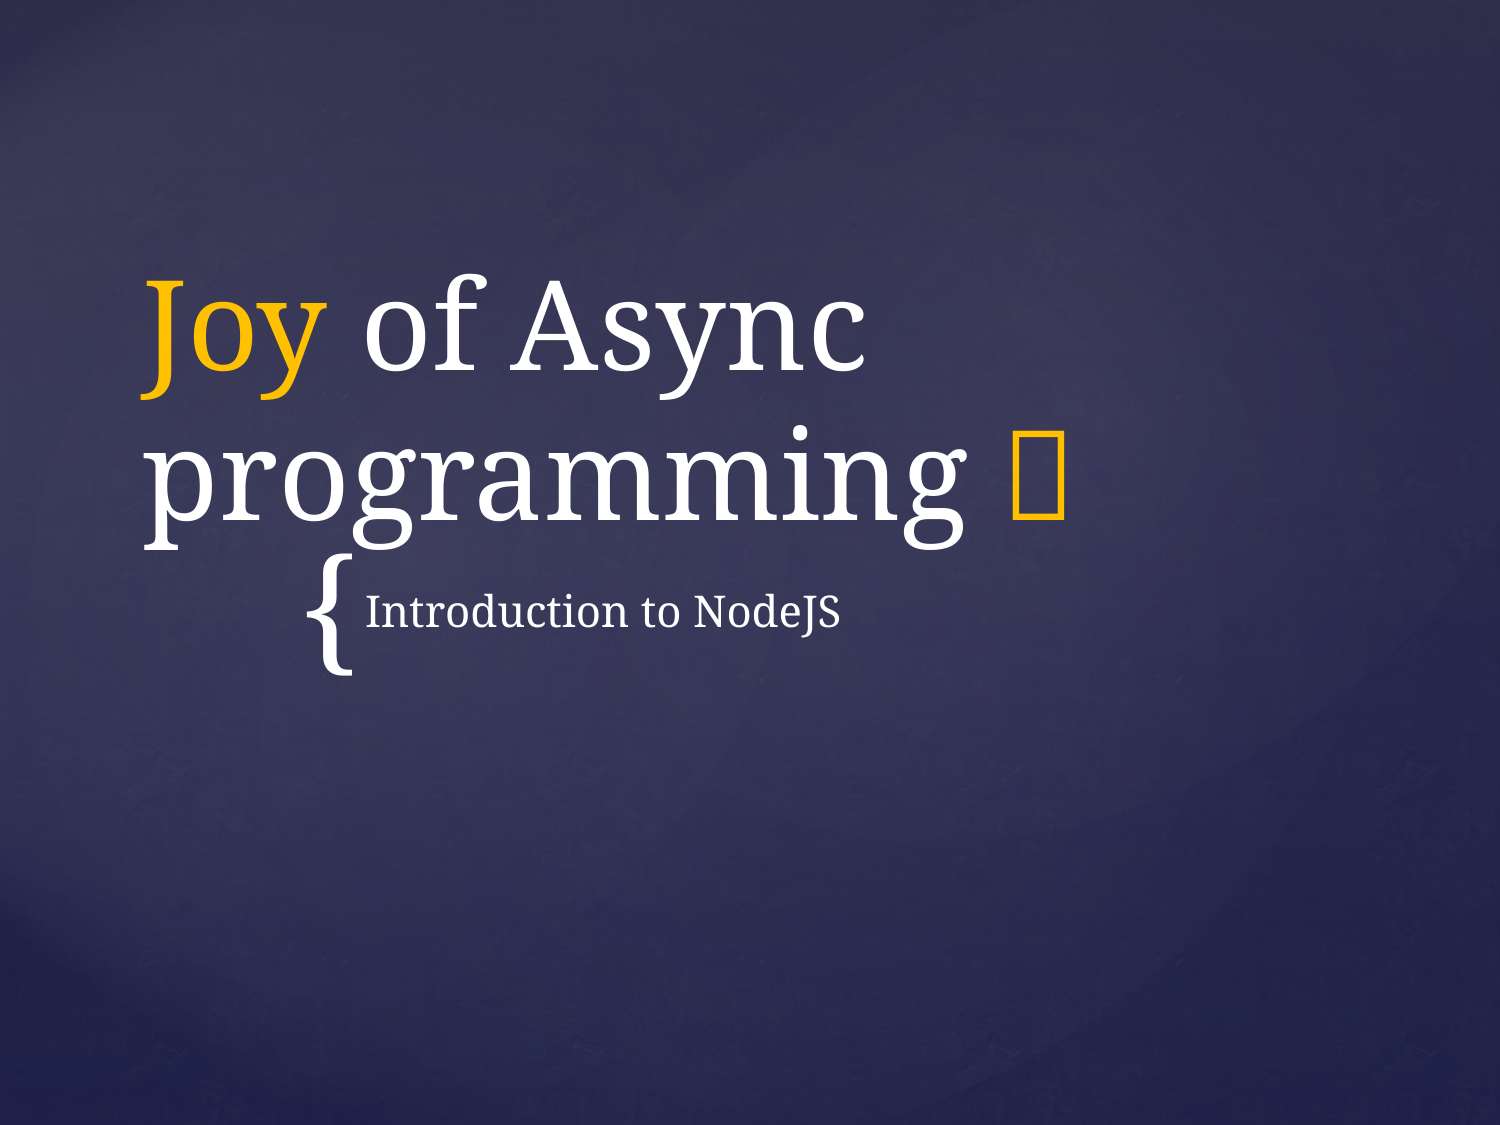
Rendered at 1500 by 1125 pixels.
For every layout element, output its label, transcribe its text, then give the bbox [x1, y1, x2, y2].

title Joy of Async programming  [127, 200, 1365, 554]
subtitle Introduction to NodeJS [350, 553, 1363, 667]
